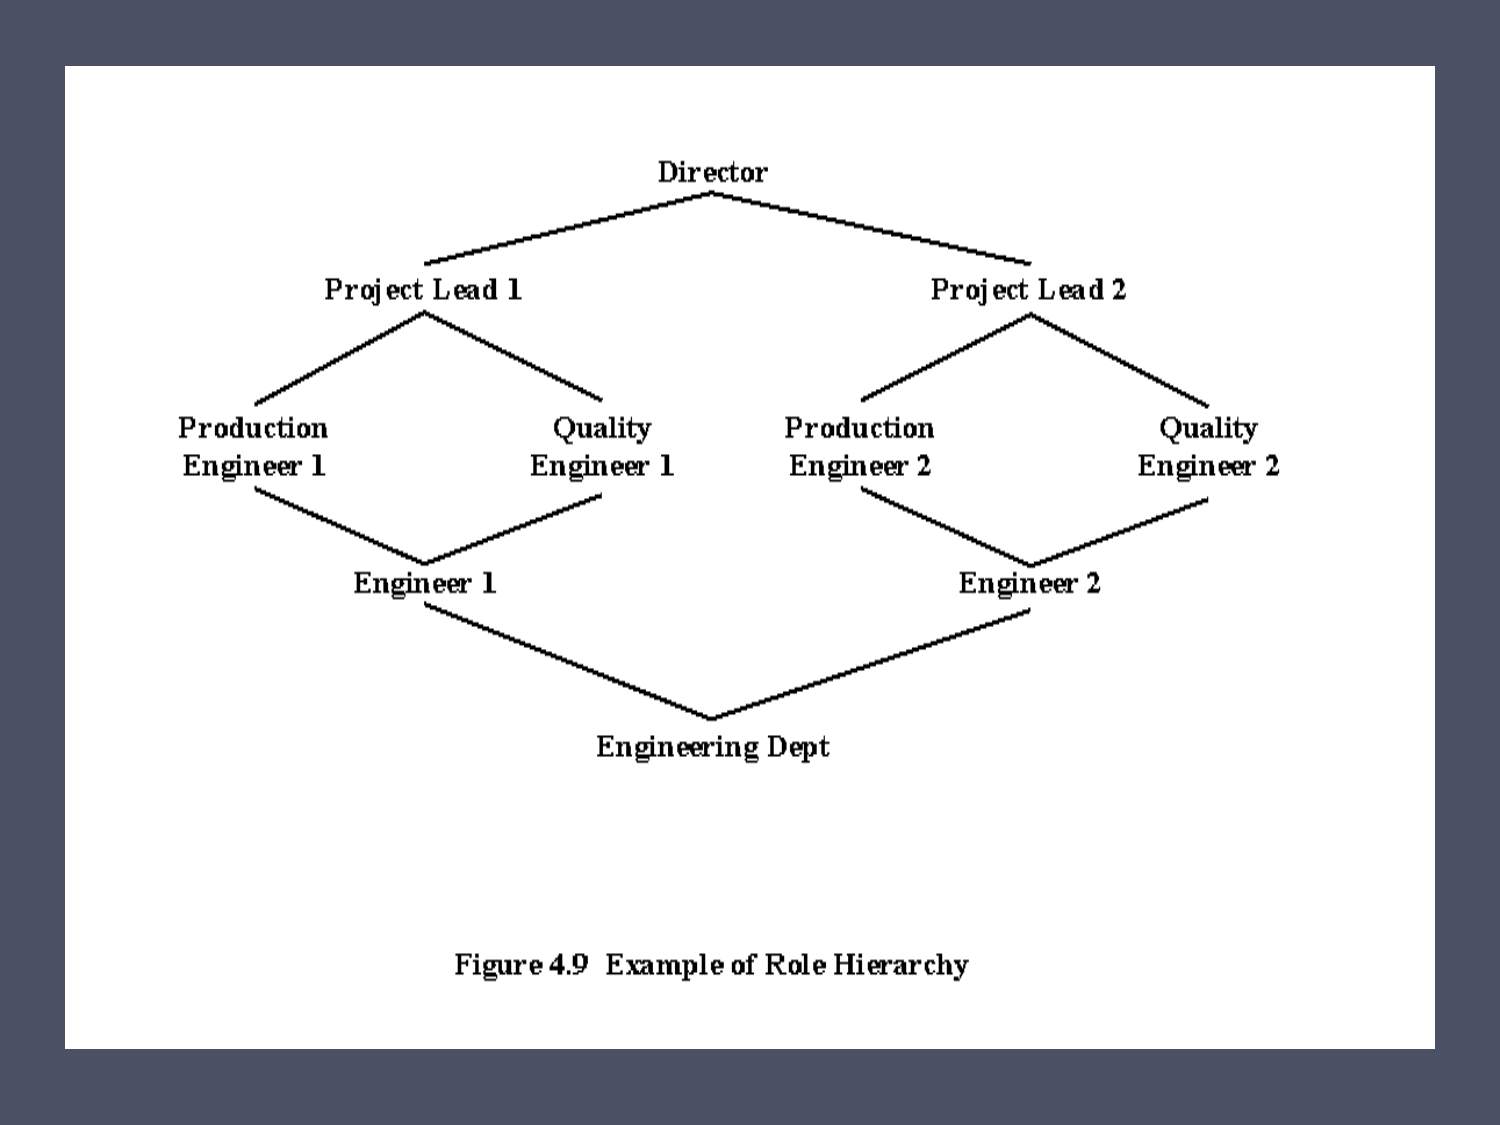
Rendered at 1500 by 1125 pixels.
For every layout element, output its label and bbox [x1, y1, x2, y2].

picture [64, 66, 1436, 1049]
